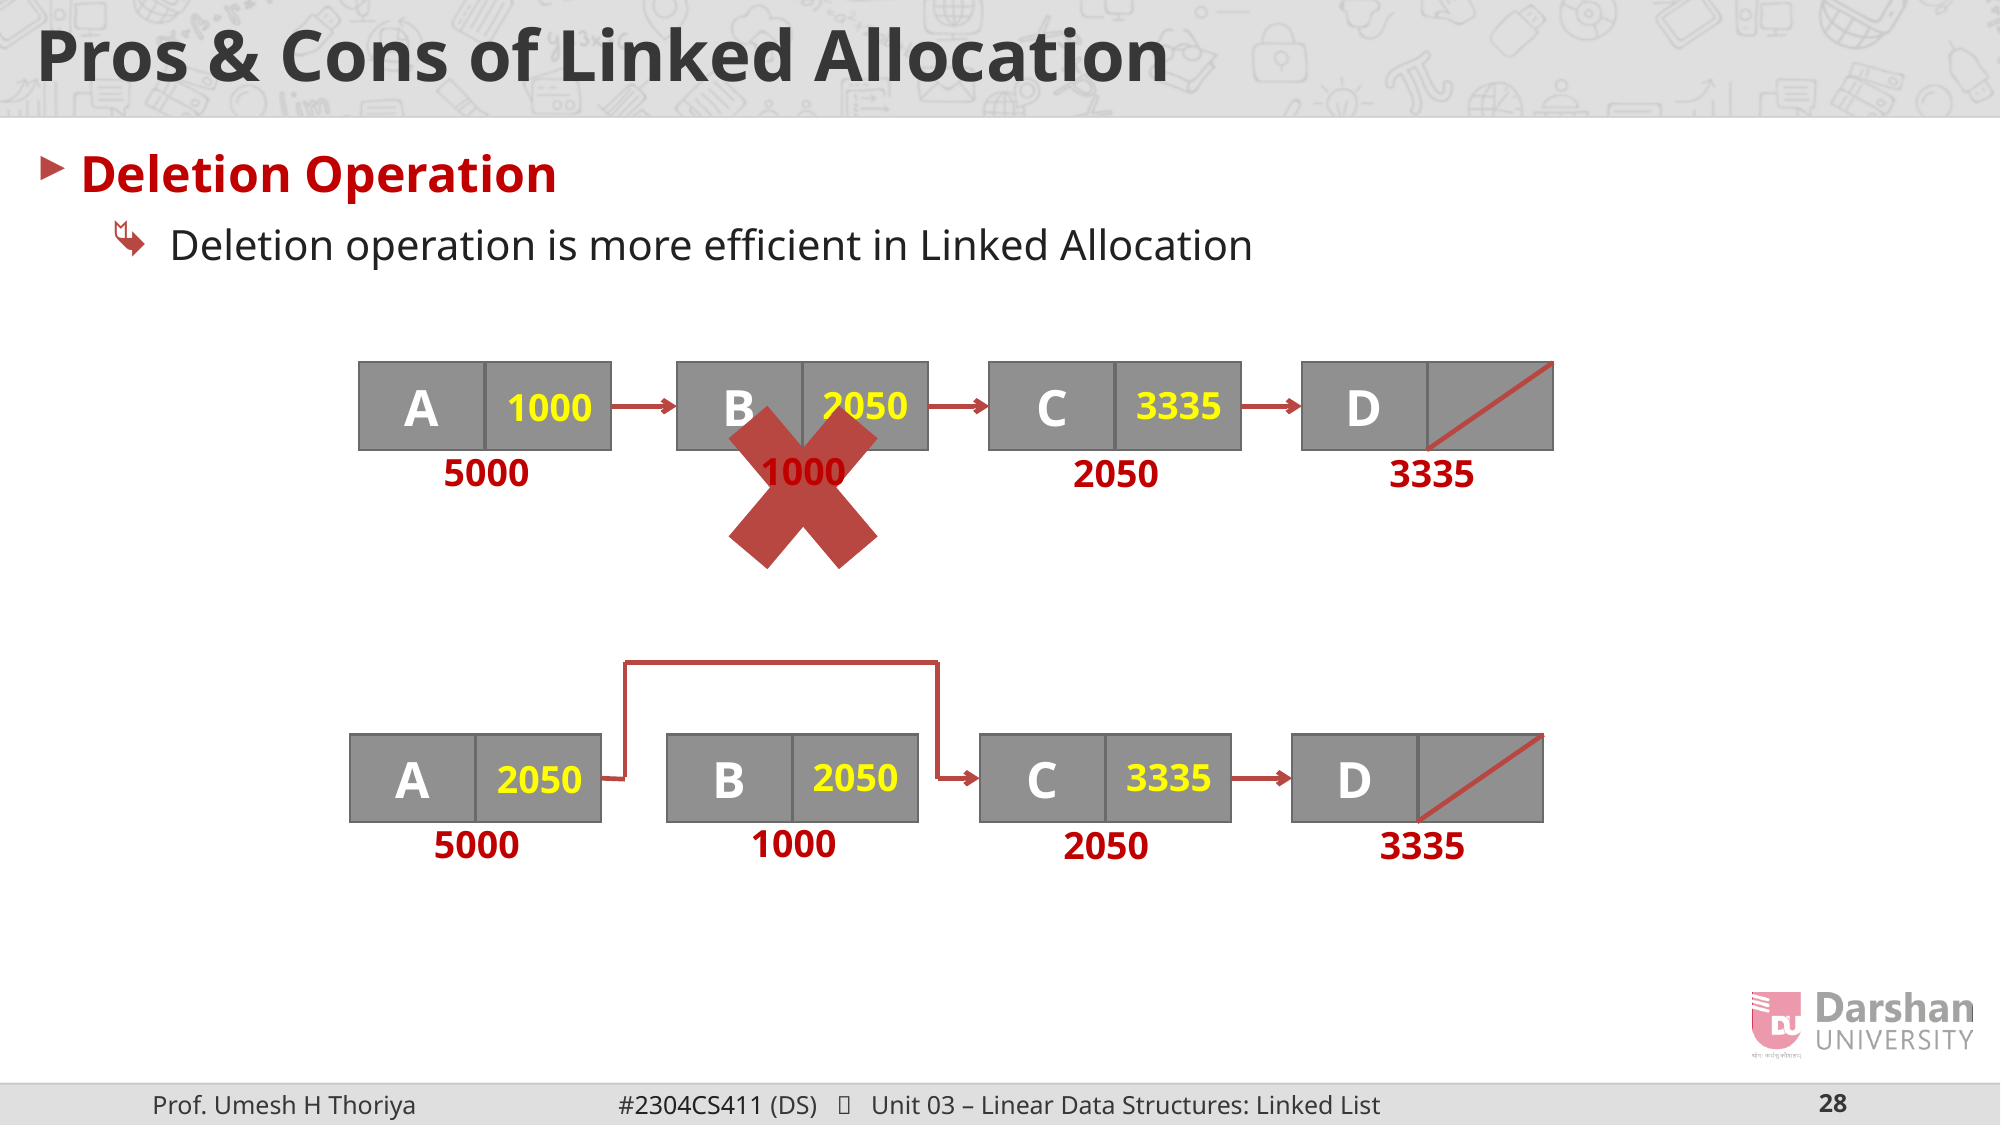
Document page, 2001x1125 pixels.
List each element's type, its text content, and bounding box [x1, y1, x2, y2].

text_box 3335 [1364, 822, 1481, 875]
text_box [862, 450, 868, 457]
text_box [359, 362, 611, 450]
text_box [1301, 362, 1426, 450]
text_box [1417, 734, 1544, 822]
list Deletion Operation Deletion operation is more efficient in Linked Allocation [21, 141, 1979, 1059]
title Pros & Cons of Linked Allocation [0, 0, 2000, 117]
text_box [1292, 734, 1417, 822]
text_box 2050 [1048, 822, 1165, 875]
text_box [728, 500, 878, 570]
text_box 3335 [1374, 450, 1491, 503]
text_box [738, 450, 745, 458]
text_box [667, 734, 919, 822]
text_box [989, 362, 1241, 450]
text_box 5000 [419, 822, 535, 874]
text_box 5000 [428, 450, 545, 502]
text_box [349, 734, 601, 822]
text_box 1000 [735, 822, 852, 872]
text_box 2050 [1058, 450, 1174, 503]
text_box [676, 362, 929, 450]
text_box 1000 [745, 450, 862, 500]
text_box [1426, 362, 1554, 450]
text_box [979, 734, 1231, 822]
